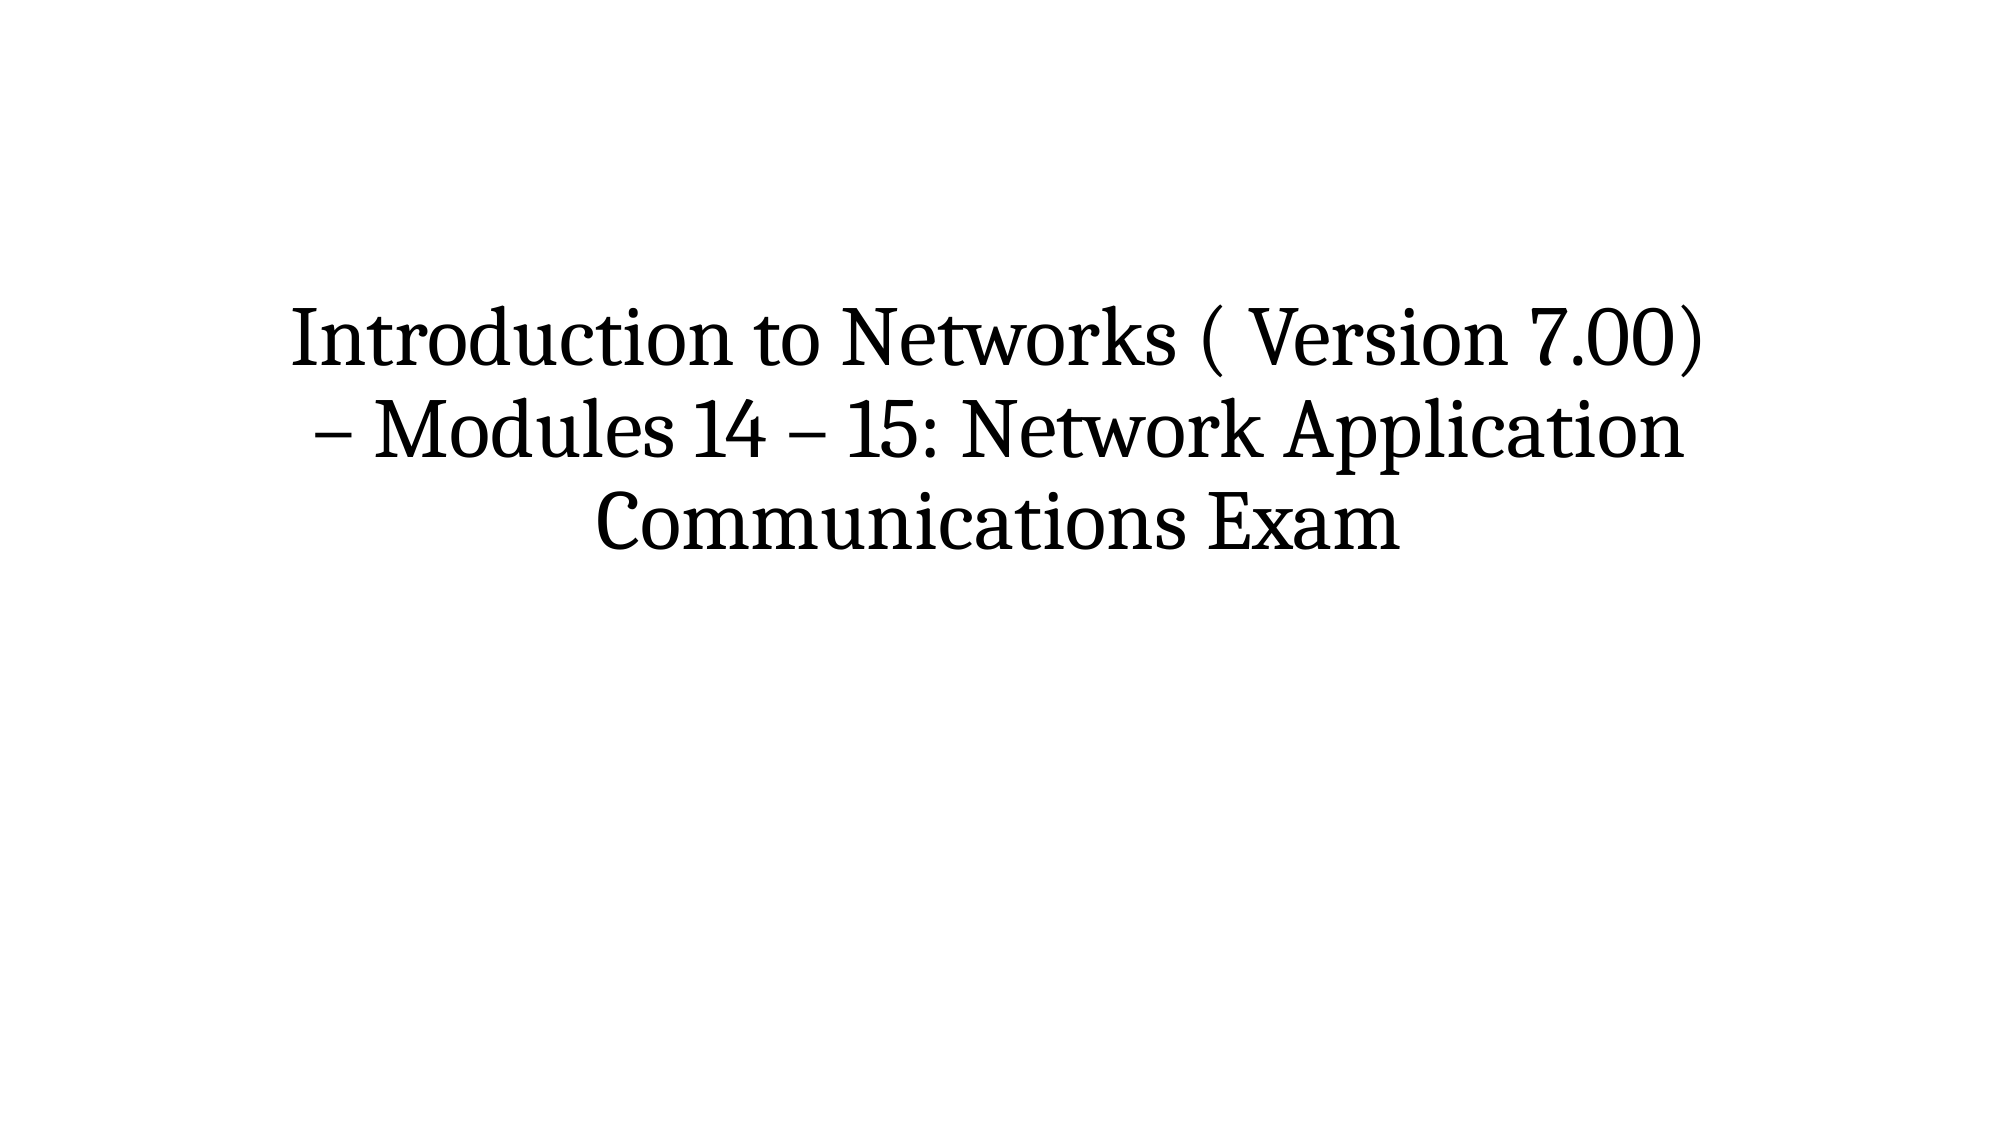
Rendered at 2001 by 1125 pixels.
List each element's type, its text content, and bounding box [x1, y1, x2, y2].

title Introduction to Networks ( Version 7.00) – Modules 14 – 15: Network Application Communications Exam [249, 184, 1750, 576]
